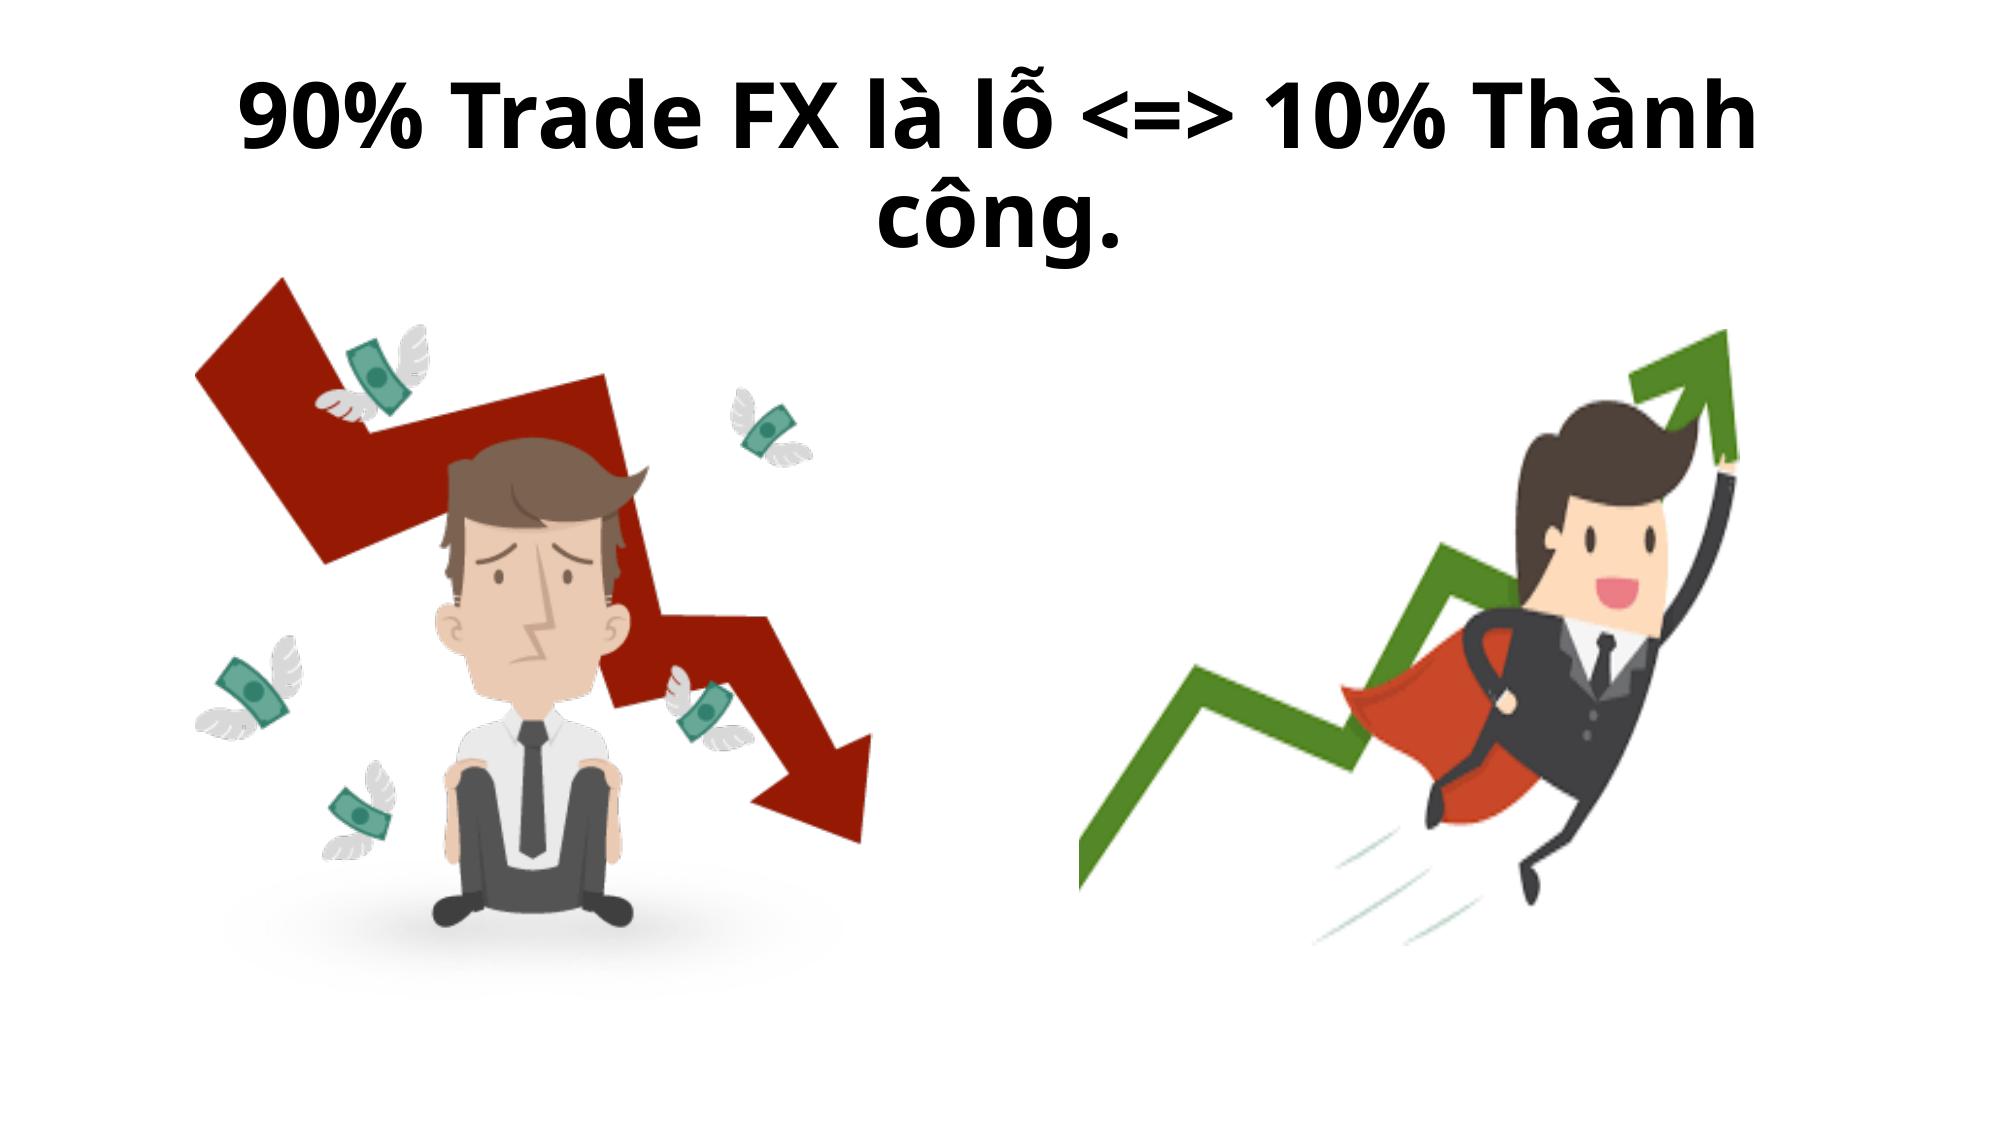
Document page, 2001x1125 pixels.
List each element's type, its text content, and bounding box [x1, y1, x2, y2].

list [194, 277, 873, 998]
picture [1079, 329, 1740, 946]
title 90% Trade FX là lỗ <=> 10% Thành công. [137, 59, 1863, 278]
